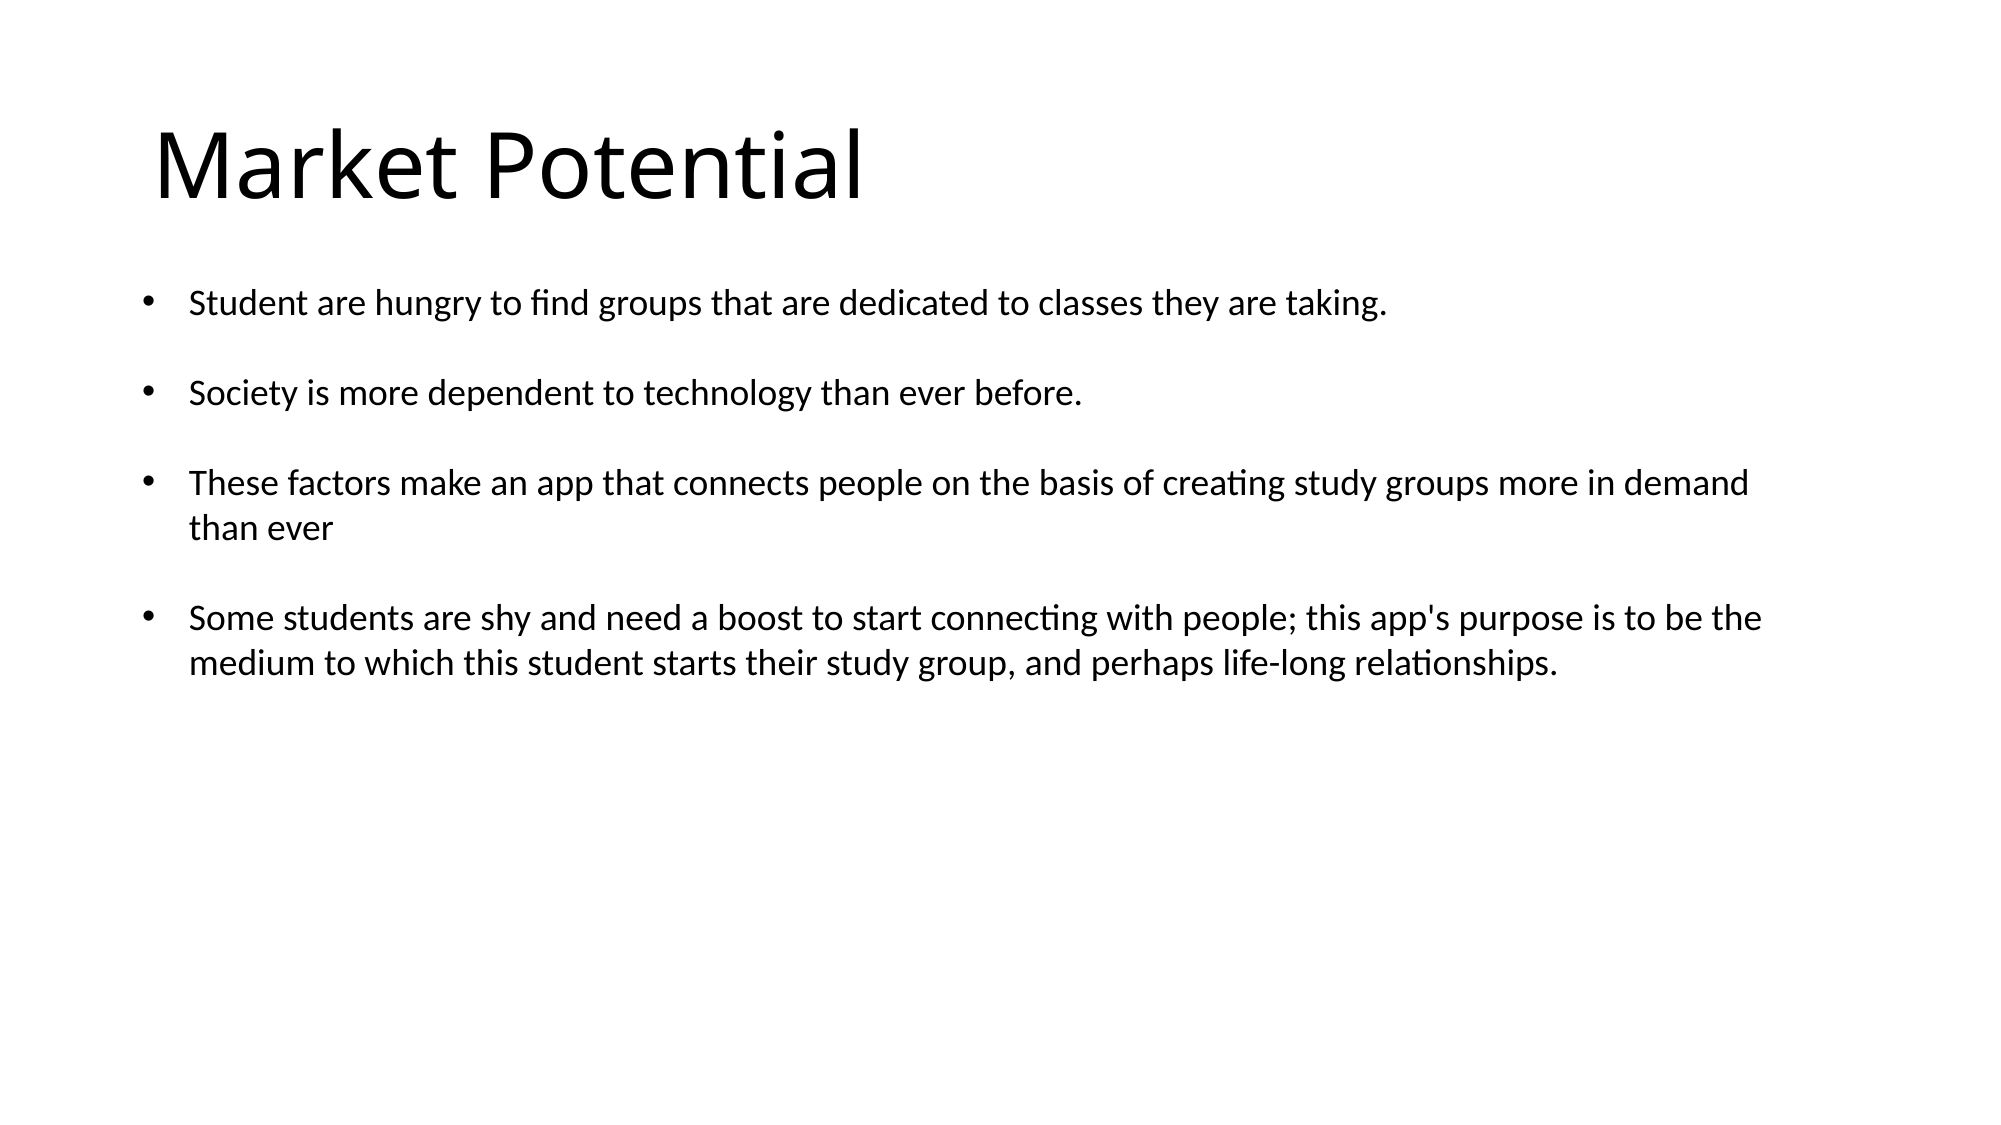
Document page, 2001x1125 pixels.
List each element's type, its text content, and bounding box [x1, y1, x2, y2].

title Market Potential [137, 59, 1863, 278]
text_box Student are hungry to find groups that are dedicated to classes they are taking. Society is more dependent to technology than ever before. These factors make an app that connects people on the basis of creating study groups more in demand than ever Some students are shy and need a boost to start connecting with people; this app's purpose is to be the medium to which this student starts their study group, and perhaps life-long relationships. [127, 270, 1836, 691]
